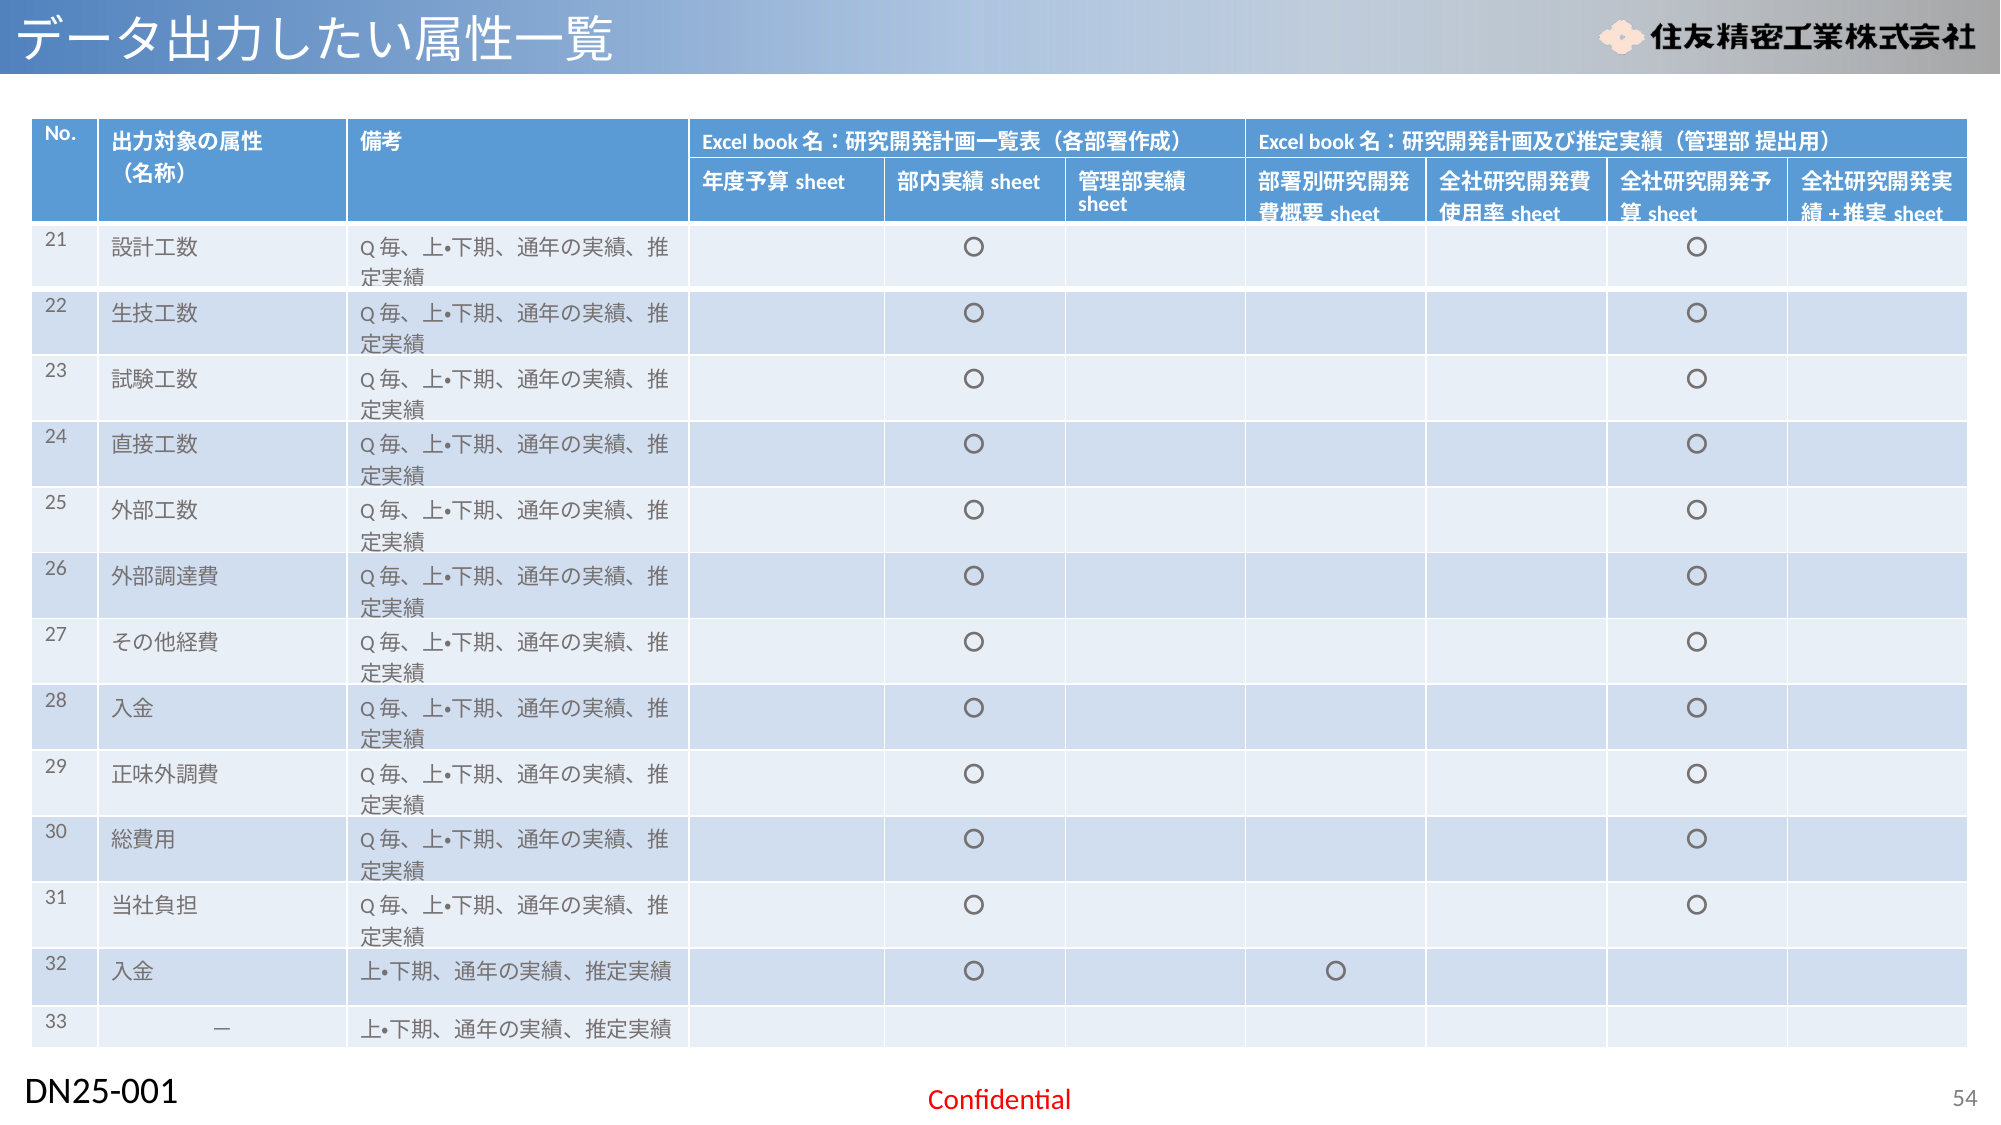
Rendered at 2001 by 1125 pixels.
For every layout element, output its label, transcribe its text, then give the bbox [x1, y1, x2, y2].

table_cell [690, 685, 884, 749]
table_cell 試験工数 [99, 356, 346, 420]
table_cell [1066, 949, 1245, 1005]
table_cell 〇 [1608, 817, 1787, 881]
table_cell [1608, 949, 1787, 1005]
table_cell 上・下期、通年の実績、推定実績 [348, 949, 688, 1005]
table_cell 〇 [885, 488, 1065, 552]
table_cell [1066, 619, 1245, 683]
table_cell 部内実績sheet [885, 158, 1065, 221]
table_cell 21 [32, 226, 97, 286]
table_cell 〇 [885, 356, 1065, 420]
table_cell [1788, 817, 1967, 881]
table_cell [1066, 356, 1245, 420]
table_cell 26 [32, 553, 97, 618]
table_cell [1788, 356, 1967, 420]
table_cell [1066, 817, 1245, 881]
table_header Excel book名：研究開発計画一覧表（各部署作成） [690, 119, 1245, 157]
table_cell [690, 292, 884, 354]
table_cell [1246, 488, 1425, 552]
table_cell 外部調達費 [99, 553, 346, 618]
table_cell Q毎、上・下期、通年の実績、推定実績 [348, 488, 688, 552]
table_cell その他経費 [99, 619, 346, 683]
table_cell 24 [32, 422, 97, 486]
table_cell [1788, 1007, 1967, 1047]
table_cell 年度予算sheet [690, 158, 884, 221]
table_cell Q毎、上・下期、通年の実績、推定実績 [348, 356, 688, 420]
table_cell [1788, 949, 1967, 1005]
table_cell 33 [32, 1007, 97, 1047]
table_cell [690, 1007, 884, 1047]
table_cell [1788, 751, 1967, 815]
table_cell 〇 [1608, 883, 1787, 947]
table_cell [1788, 488, 1967, 552]
table_cell 〇 [885, 619, 1065, 683]
table_cell [690, 619, 884, 683]
table_cell [690, 356, 884, 420]
table_cell 生技工数 [99, 292, 346, 354]
table_cell [1788, 226, 1967, 286]
table_cell [1427, 488, 1606, 552]
table_cell [1788, 553, 1967, 618]
table_header No. [32, 119, 97, 221]
table_cell 〇 [1608, 292, 1787, 354]
table_cell 〇 [885, 292, 1065, 354]
table_cell 29 [32, 751, 97, 815]
table_cell [1427, 292, 1606, 354]
table_cell 管理部実績 sheet [1066, 158, 1245, 221]
table_cell [1066, 751, 1245, 815]
table_cell [1066, 685, 1245, 749]
table_cell [1788, 292, 1967, 354]
table_cell － [99, 1007, 346, 1047]
table_cell [1246, 685, 1425, 749]
table_cell [1066, 226, 1245, 286]
picture [1589, 0, 2000, 74]
table_cell [690, 751, 884, 815]
table_cell [1246, 817, 1425, 881]
table_cell 外部工数 [99, 488, 346, 552]
table_cell Q毎、上・下期、通年の実績、推定実績 [348, 817, 688, 881]
table_cell [1788, 883, 1967, 947]
table_cell 部署別研究開発費概要sheet [1246, 158, 1425, 221]
table_cell [1427, 817, 1606, 881]
table_cell 設計工数 [99, 226, 346, 286]
table_cell [1066, 1007, 1245, 1047]
table_cell [1066, 422, 1245, 486]
table_cell 〇 [885, 751, 1065, 815]
table_cell 〇 [885, 226, 1065, 286]
table_cell 〇 [1608, 488, 1787, 552]
table_cell [1427, 422, 1606, 486]
table_cell [1427, 619, 1606, 683]
table_cell [1427, 553, 1606, 618]
table_cell 31 [32, 883, 97, 947]
table_cell [1427, 685, 1606, 749]
table_cell [1246, 553, 1425, 618]
table_cell 25 [32, 488, 97, 552]
table_cell 22 [32, 292, 97, 354]
table_cell 30 [32, 817, 97, 881]
table_cell [1066, 488, 1245, 552]
table_cell [1427, 883, 1606, 947]
table_cell [1246, 751, 1425, 815]
table_cell [1427, 226, 1606, 286]
table_cell Q毎、上・下期、通年の実績、推定実績 [348, 226, 688, 286]
table_cell [1788, 619, 1967, 683]
table_cell Q毎、上・下期、通年の実績、推定実績 [348, 685, 688, 749]
text_box データ出力したい属性一覧 [0, 0, 1589, 75]
table_cell [1608, 1007, 1787, 1047]
table_cell [1246, 1007, 1425, 1047]
table_cell 〇 [885, 422, 1065, 486]
table_cell Q毎、上・下期、通年の実績、推定実績 [348, 619, 688, 683]
table_cell [1788, 685, 1967, 749]
table_cell [1246, 422, 1425, 486]
table_cell [1427, 751, 1606, 815]
table_cell 〇 [885, 817, 1065, 881]
table_cell 全社研究開発費使用率sheet [1427, 158, 1606, 221]
table_cell 23 [32, 356, 97, 420]
table_cell [885, 1007, 1065, 1047]
table_cell [1246, 883, 1425, 947]
table_cell 32 [32, 949, 97, 1005]
table_cell 〇 [885, 553, 1065, 618]
table_cell 27 [32, 619, 97, 683]
table_cell [1788, 422, 1967, 486]
table_cell [690, 226, 884, 286]
table_cell Q毎、上・下期、通年の実績、推定実績 [348, 751, 688, 815]
table_cell 上・下期、通年の実績、推定実績 [348, 1007, 688, 1047]
table_cell 入金 [99, 949, 346, 1005]
table_cell 〇 [1608, 226, 1787, 286]
table_cell Q毎、上・下期、通年の実績、推定実績 [348, 553, 688, 618]
table_cell [1246, 226, 1425, 286]
table_cell 当社負担 [99, 883, 346, 947]
table_cell 総費用 [99, 817, 346, 881]
table_cell 入金 [99, 685, 346, 749]
table_cell 全社研究開発実績+推実sheet [1788, 158, 1967, 221]
table_cell 〇 [885, 883, 1065, 947]
table_cell 〇 [1608, 422, 1787, 486]
table_cell 直接工数 [99, 422, 346, 486]
table_cell [690, 422, 884, 486]
table_cell [1427, 356, 1606, 420]
table_cell [1246, 292, 1425, 354]
table_cell [690, 553, 884, 618]
table_cell [1427, 949, 1606, 1005]
table_cell Q毎、上・下期、通年の実績、推定実績 [348, 292, 688, 354]
table_cell [1246, 619, 1425, 683]
table_cell [690, 883, 884, 947]
table_cell [690, 949, 884, 1005]
table_cell Q毎、上・下期、通年の実績、推定実績 [348, 883, 688, 947]
table_cell [1066, 292, 1245, 354]
table_cell 〇 [1608, 553, 1787, 618]
table_header 出力対象の属性 （名称） [99, 119, 346, 221]
table_cell 正味外調費 [99, 751, 346, 815]
table_cell 〇 [885, 949, 1065, 1005]
table_cell 〇 [1608, 619, 1787, 683]
table_cell 〇 [1608, 685, 1787, 749]
table_cell [690, 488, 884, 552]
table_cell 〇 [1246, 949, 1425, 1005]
table_header Excel book名：研究開発計画及び推定実績（管理部 提出用） [1246, 119, 1967, 157]
table_cell 全社研究開発予算sheet [1608, 158, 1787, 221]
table_cell 〇 [1608, 751, 1787, 815]
table_cell Q毎、上・下期、通年の実績、推定実績 [348, 422, 688, 486]
table_cell [1066, 553, 1245, 618]
table_cell [1427, 1007, 1606, 1047]
table_cell [690, 817, 884, 881]
table_cell 〇 [885, 685, 1065, 749]
table_cell [1066, 883, 1245, 947]
table_header 備考 [348, 119, 688, 221]
table_cell 〇 [1608, 356, 1787, 420]
table_cell [1246, 356, 1425, 420]
table_cell 28 [32, 685, 97, 749]
